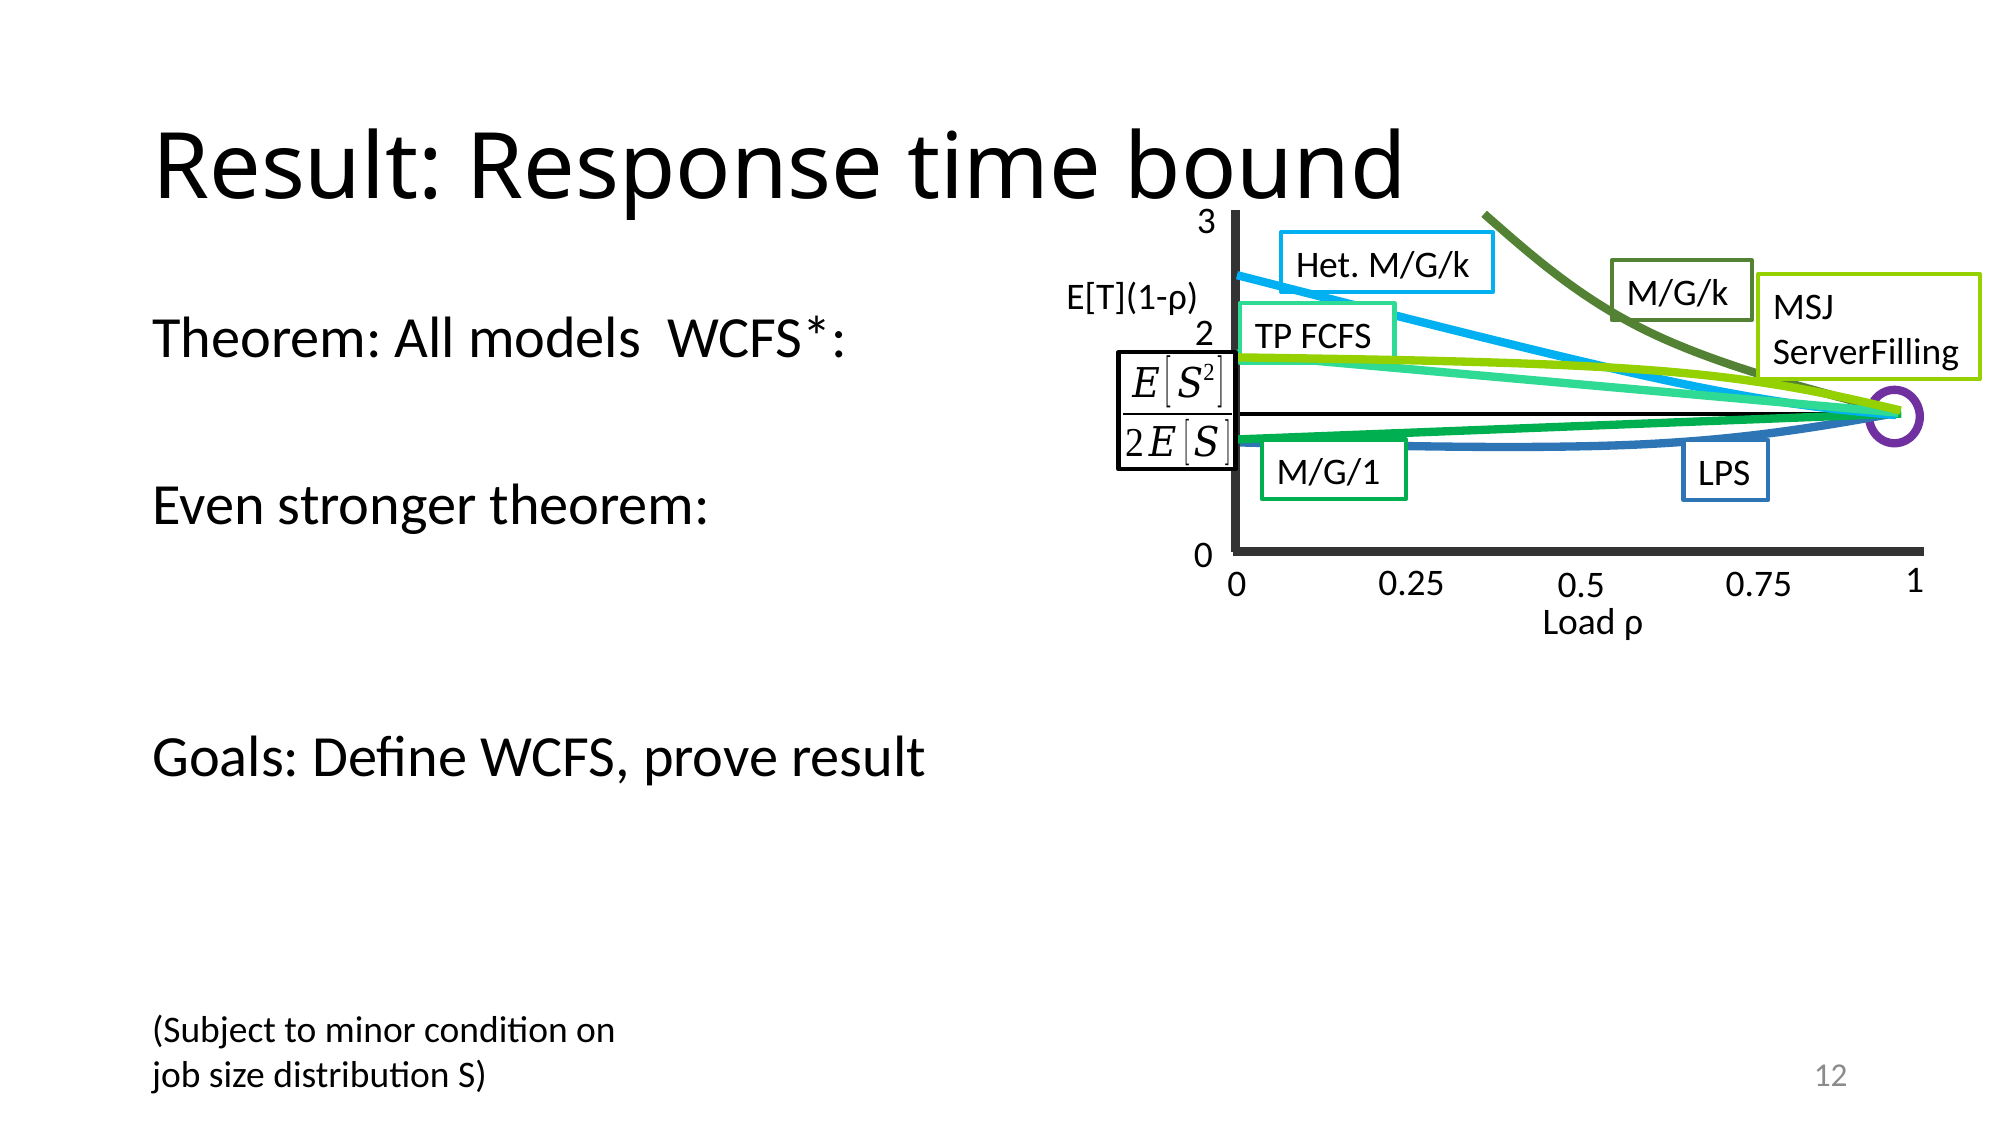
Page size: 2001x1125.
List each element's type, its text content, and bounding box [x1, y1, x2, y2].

slide_number 12 [1412, 1042, 1863, 1103]
title Result: Response time bound [137, 59, 1863, 278]
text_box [1051, 189, 1980, 651]
text_box (Subject to minor condition on job size distribution S) [137, 997, 677, 1103]
